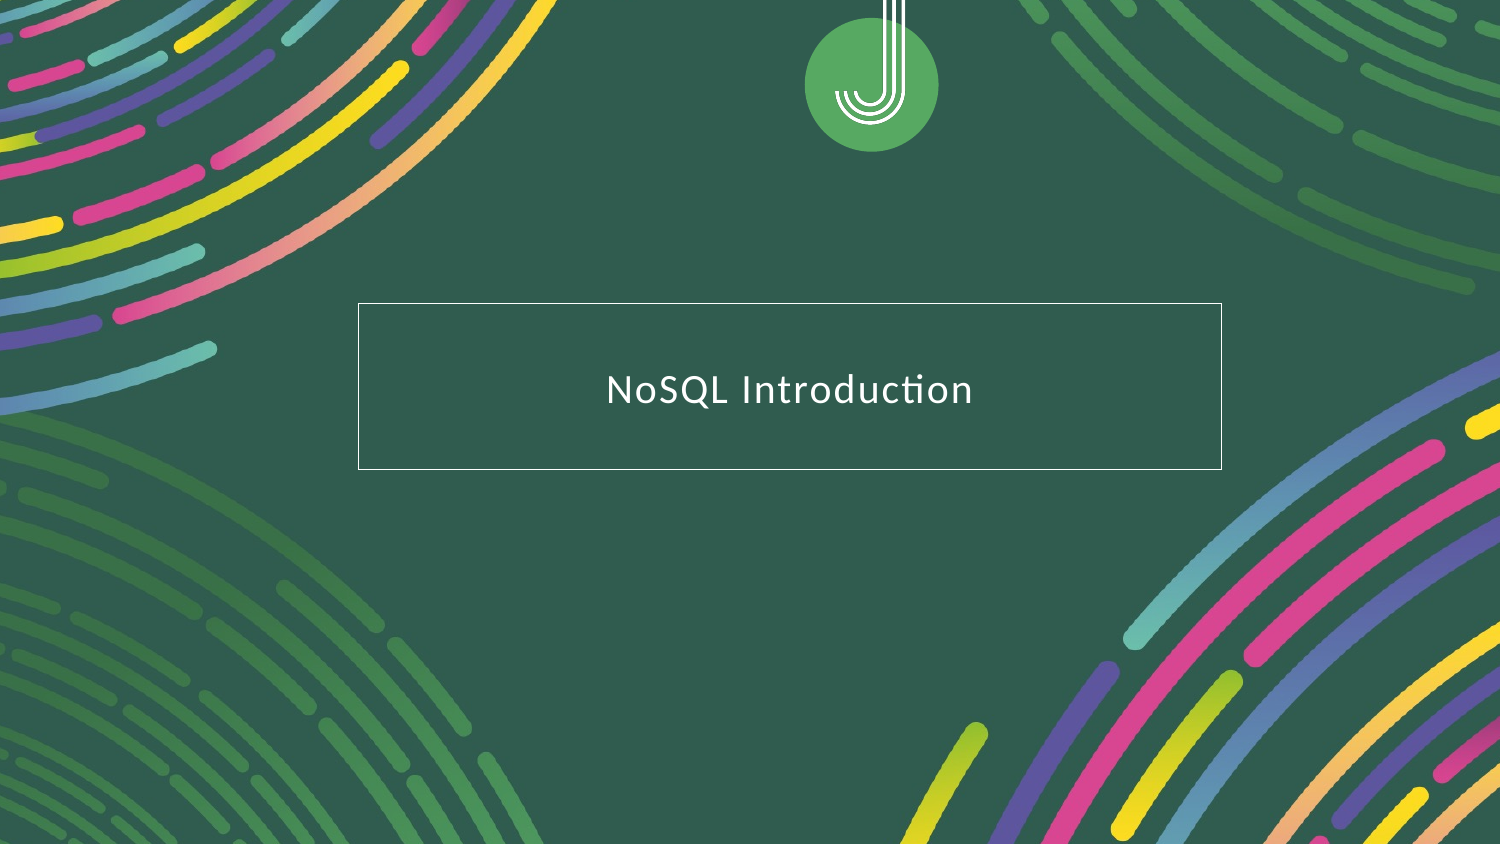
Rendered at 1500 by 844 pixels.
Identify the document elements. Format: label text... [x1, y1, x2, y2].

picture [0, 0, 1500, 844]
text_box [804, 0, 939, 152]
text_box NoSQL Introduction [358, 303, 1222, 470]
